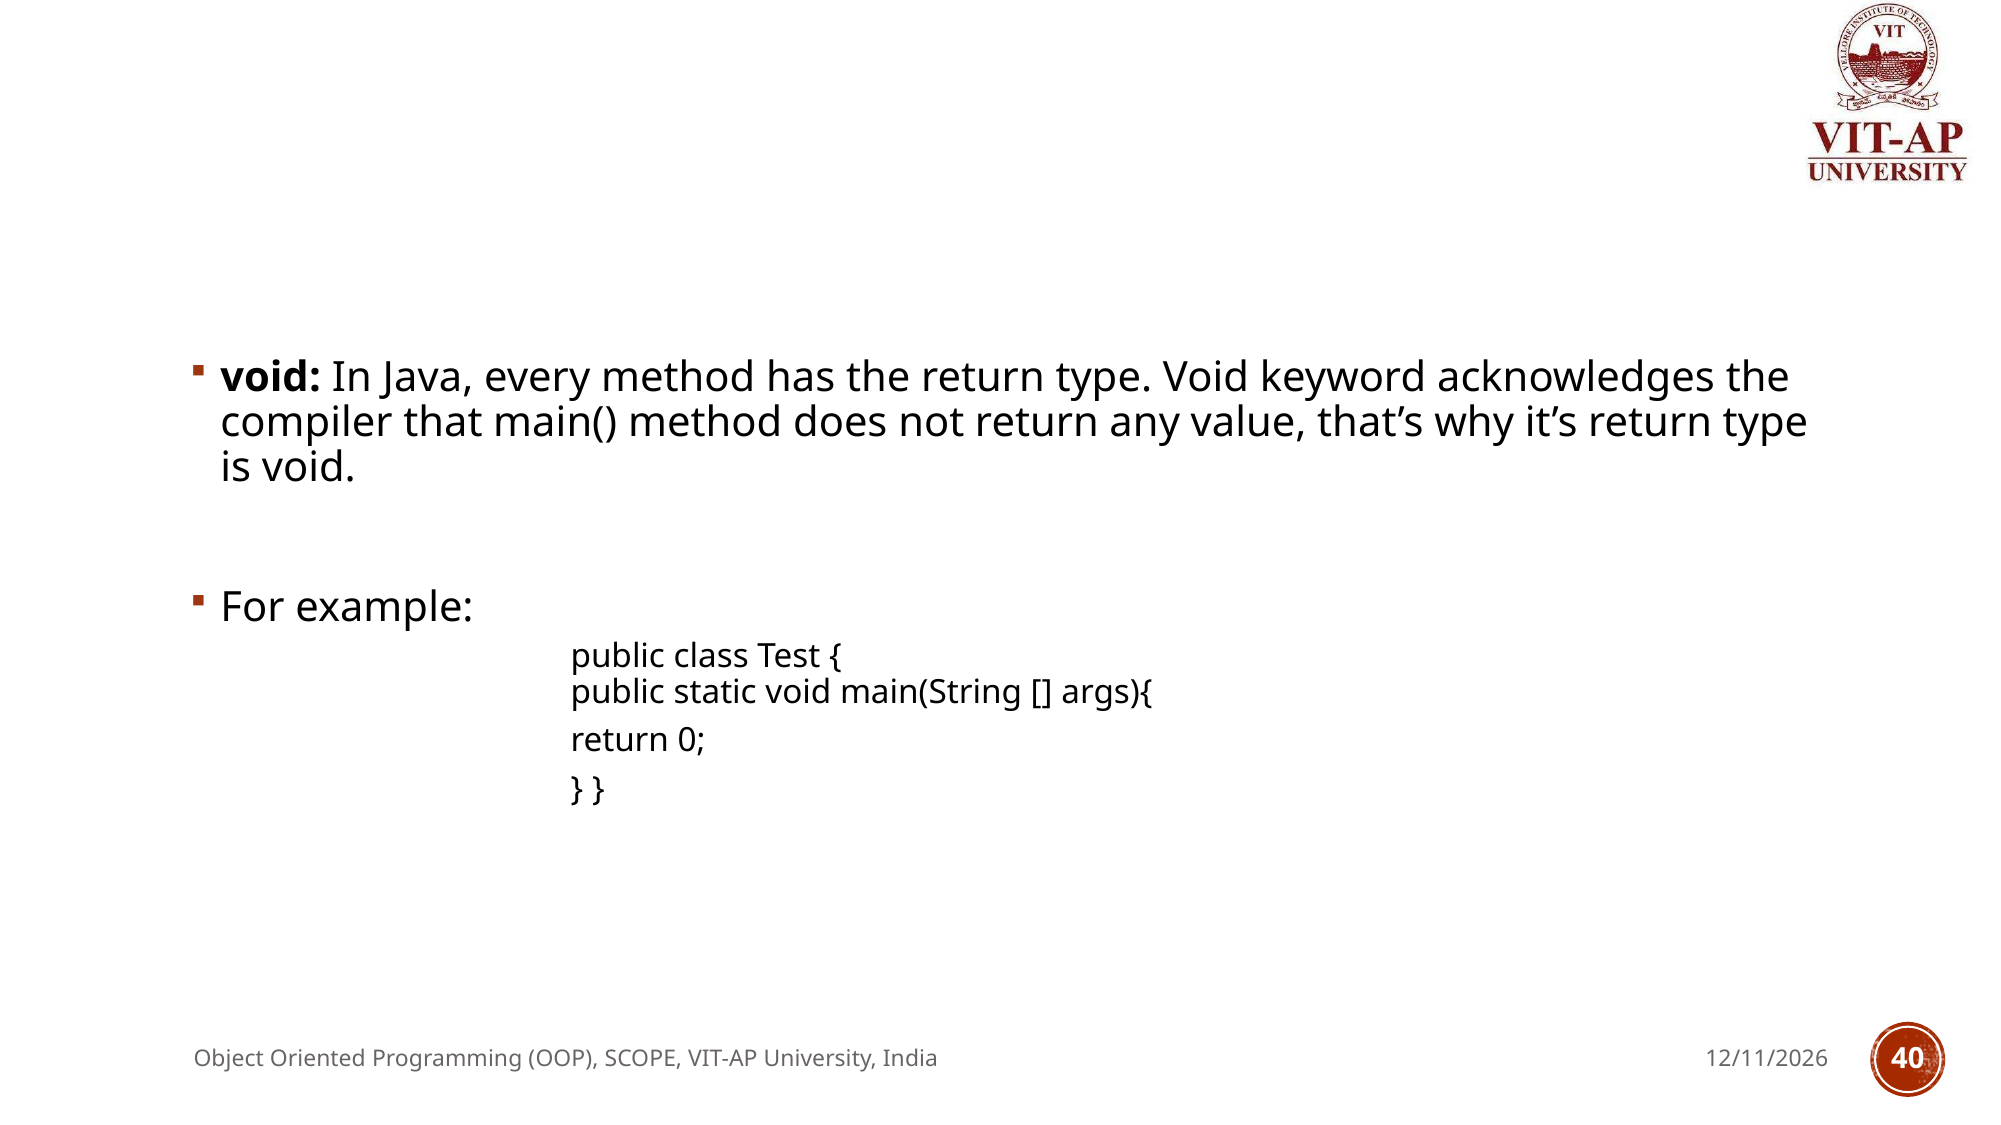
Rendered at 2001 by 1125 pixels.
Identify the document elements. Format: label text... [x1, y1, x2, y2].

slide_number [1306, 1028, 1844, 1089]
footer Object Oriented Programming (OOP), SCOPE, VIT-AP University, India [178, 1028, 1217, 1089]
list void: In Java, every method has the return type. Void keyword acknowledges the compiler that main() method does not return any value, that’s why it’s return type is void. For example: public class Test { public static void main(String [] args){ return 0; } } [175, 348, 1826, 1013]
slide_number 40 [1855, 1028, 1961, 1089]
picture [1784, 0, 2000, 216]
